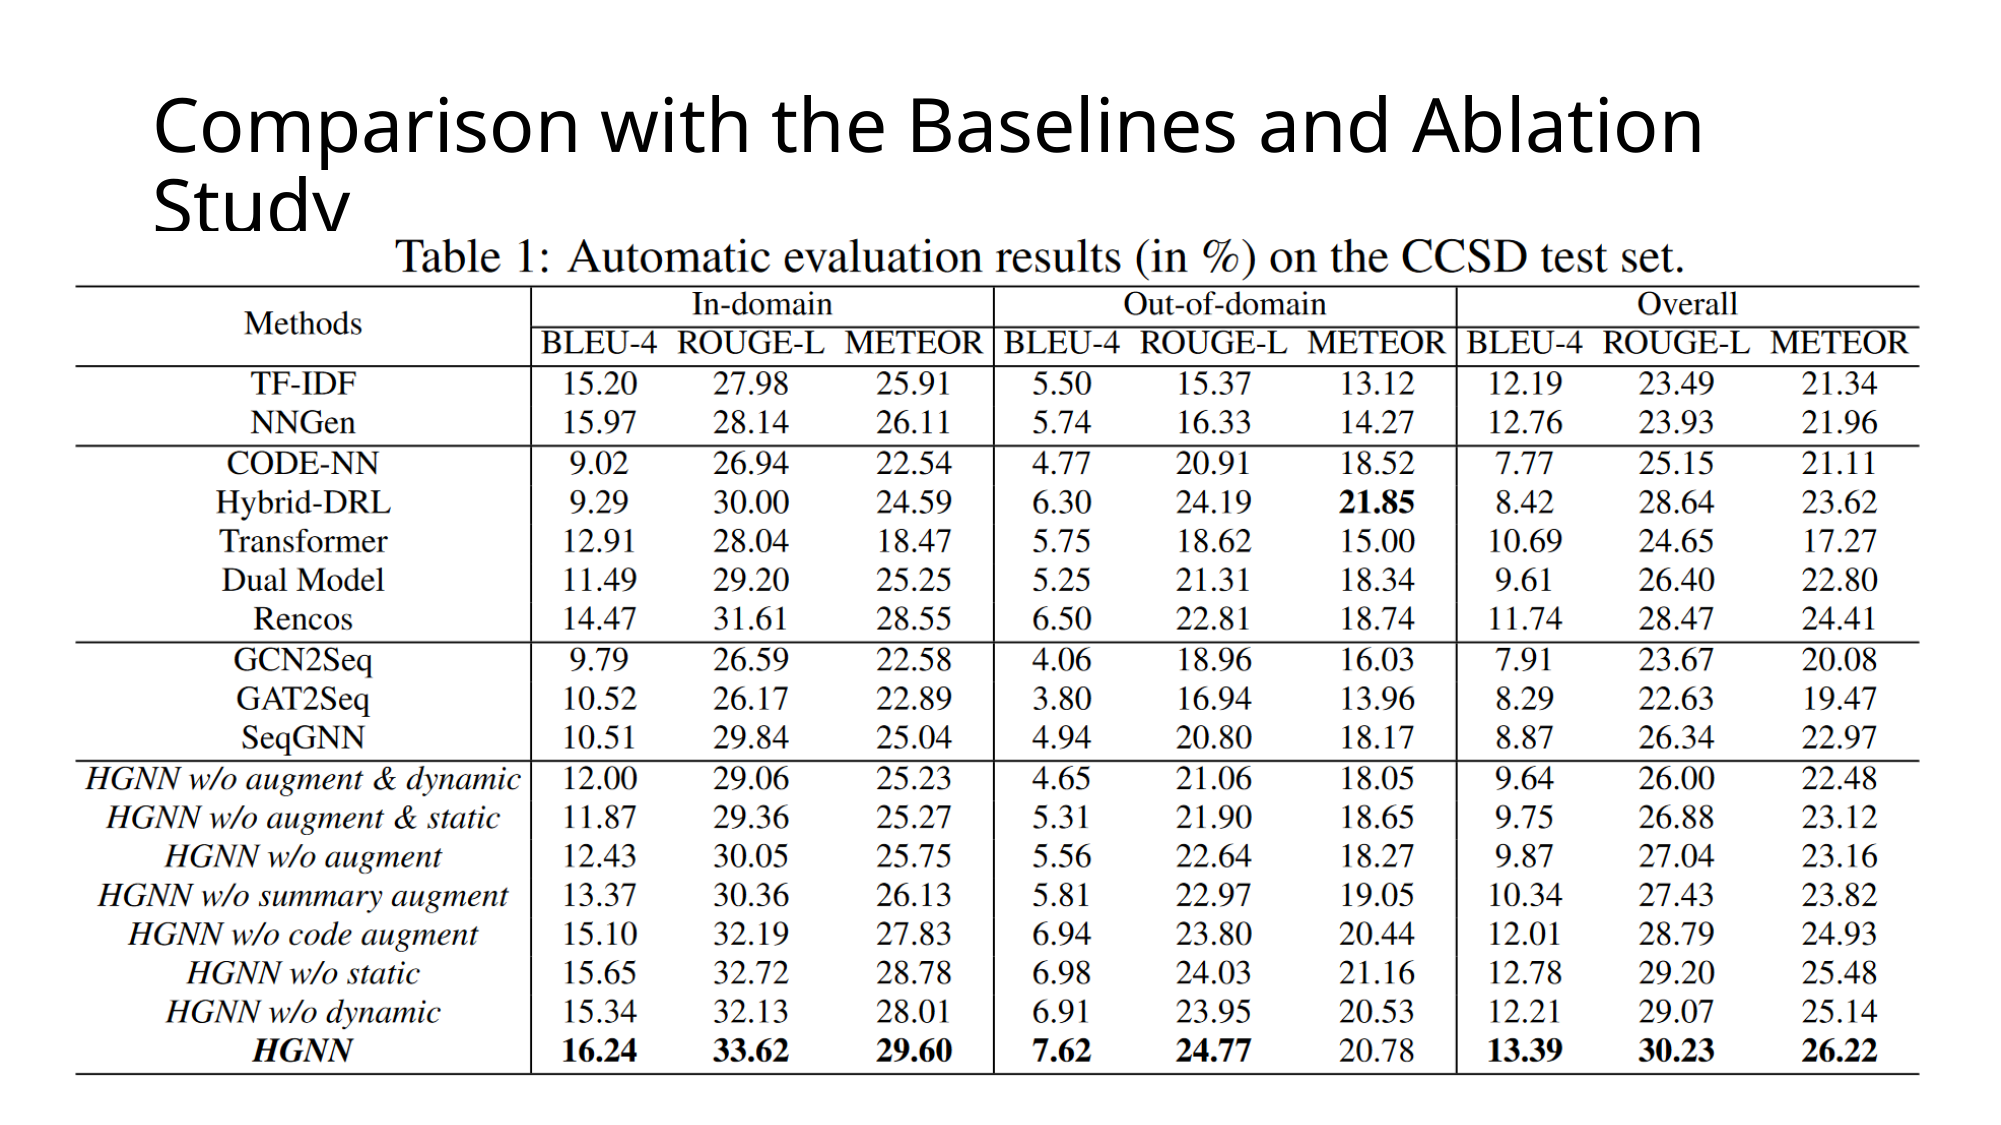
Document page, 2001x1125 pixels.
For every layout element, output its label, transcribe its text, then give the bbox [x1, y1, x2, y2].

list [63, 231, 1937, 1082]
title Comparison with the Baselines and Ablation Study [137, 59, 1863, 231]
